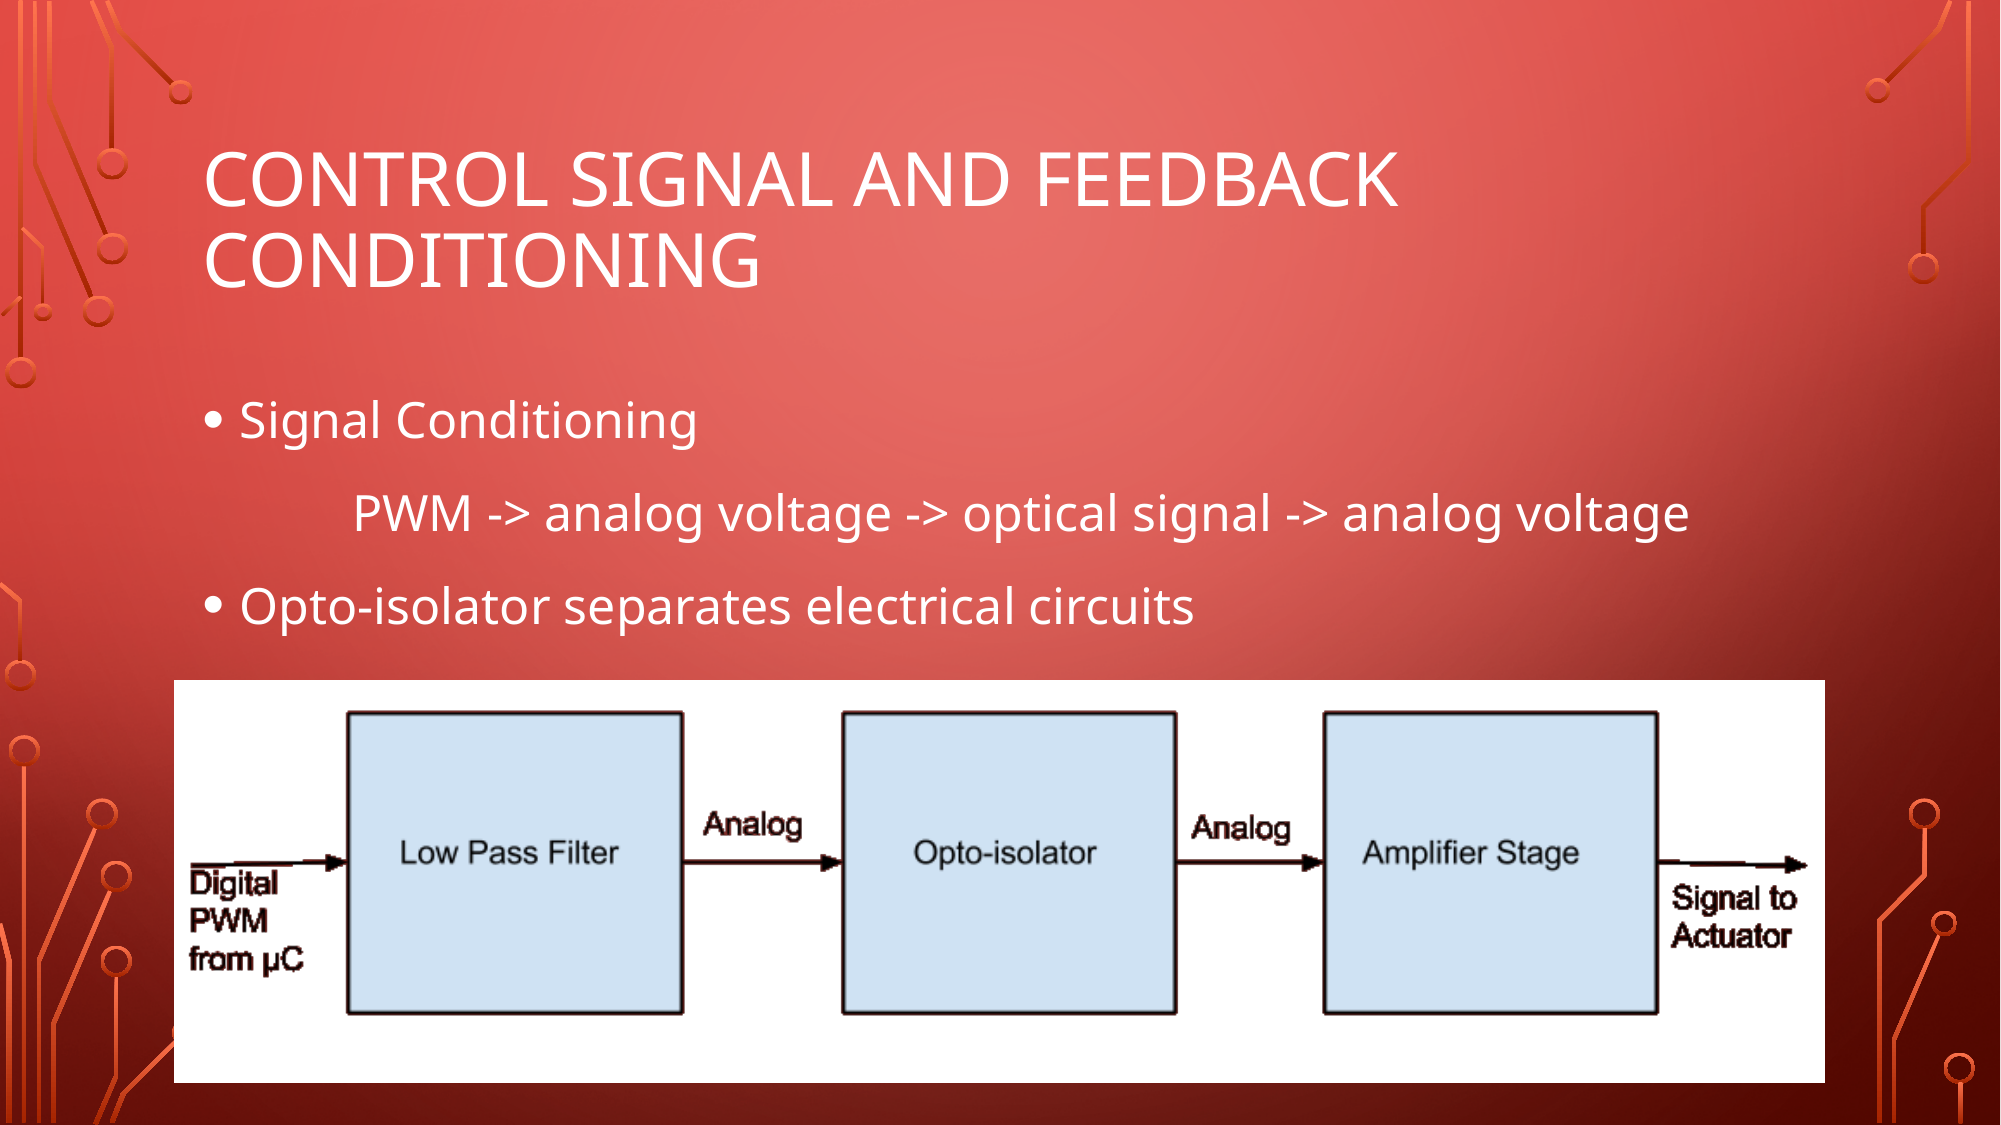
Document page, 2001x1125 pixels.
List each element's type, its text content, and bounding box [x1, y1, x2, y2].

title Control Signal and Feedback Conditioning [187, 101, 1813, 344]
picture [174, 680, 1825, 1083]
list Signal Conditioning PWM -> analog voltage -> optical signal -> analog voltage Opto-isolator separates electrical circuits [187, 369, 1813, 680]
